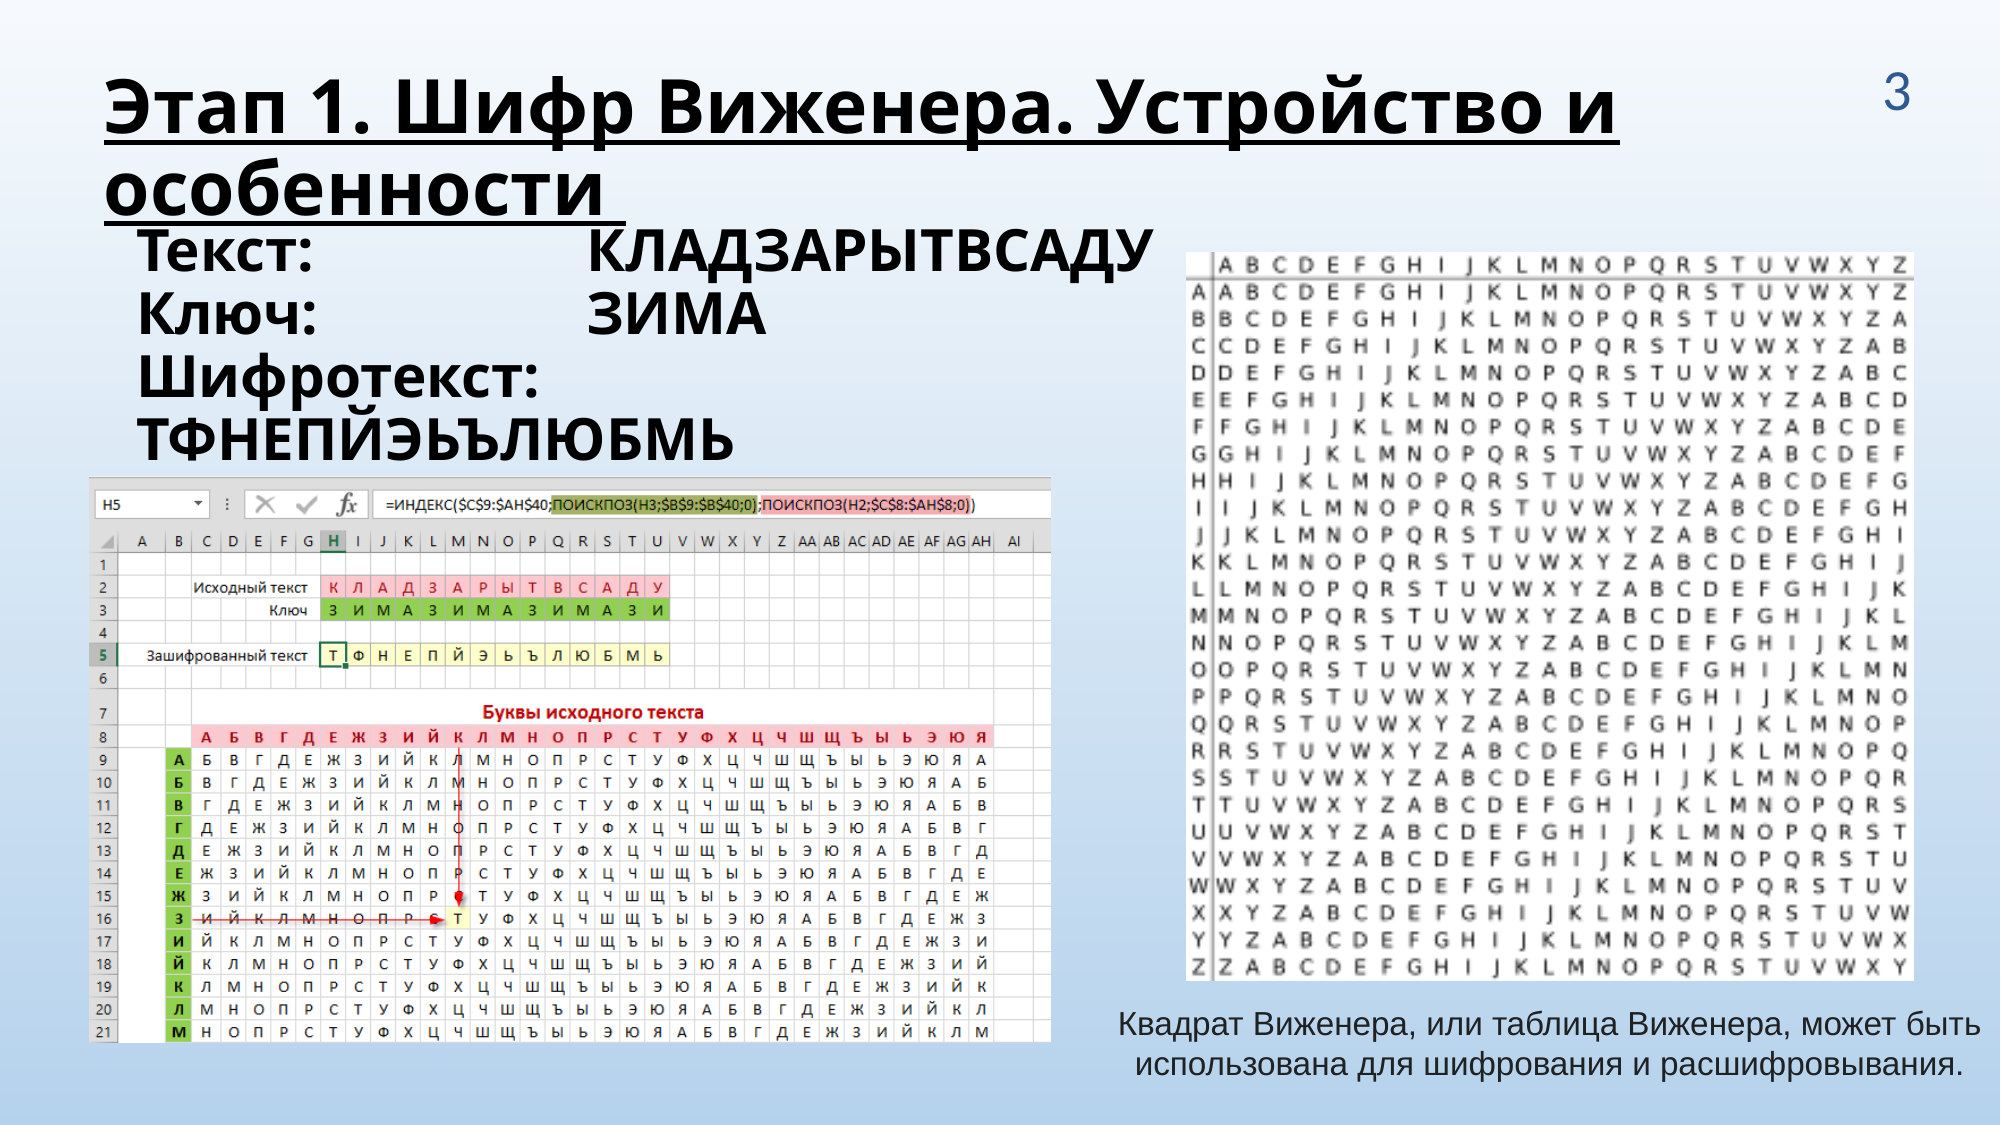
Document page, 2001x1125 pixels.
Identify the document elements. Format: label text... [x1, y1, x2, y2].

text_box Этап 1. Шифр Виженера. Устройство и особенности [89, 61, 1965, 172]
picture [89, 476, 1051, 1043]
slide_number 3 [1476, 56, 1927, 117]
text_box Квадрат Виженера, или таблица Виженера, может быть использована для шифрования и расшифровывания. [1050, 994, 2000, 1090]
picture [1186, 252, 1914, 981]
text_box Текст: КЛАДЗАРЫТВСАДУ Ключ: ЗИМА Шифротекст: ТФНЕПЙЭЬЪЛЮБМЬ [121, 213, 1187, 463]
